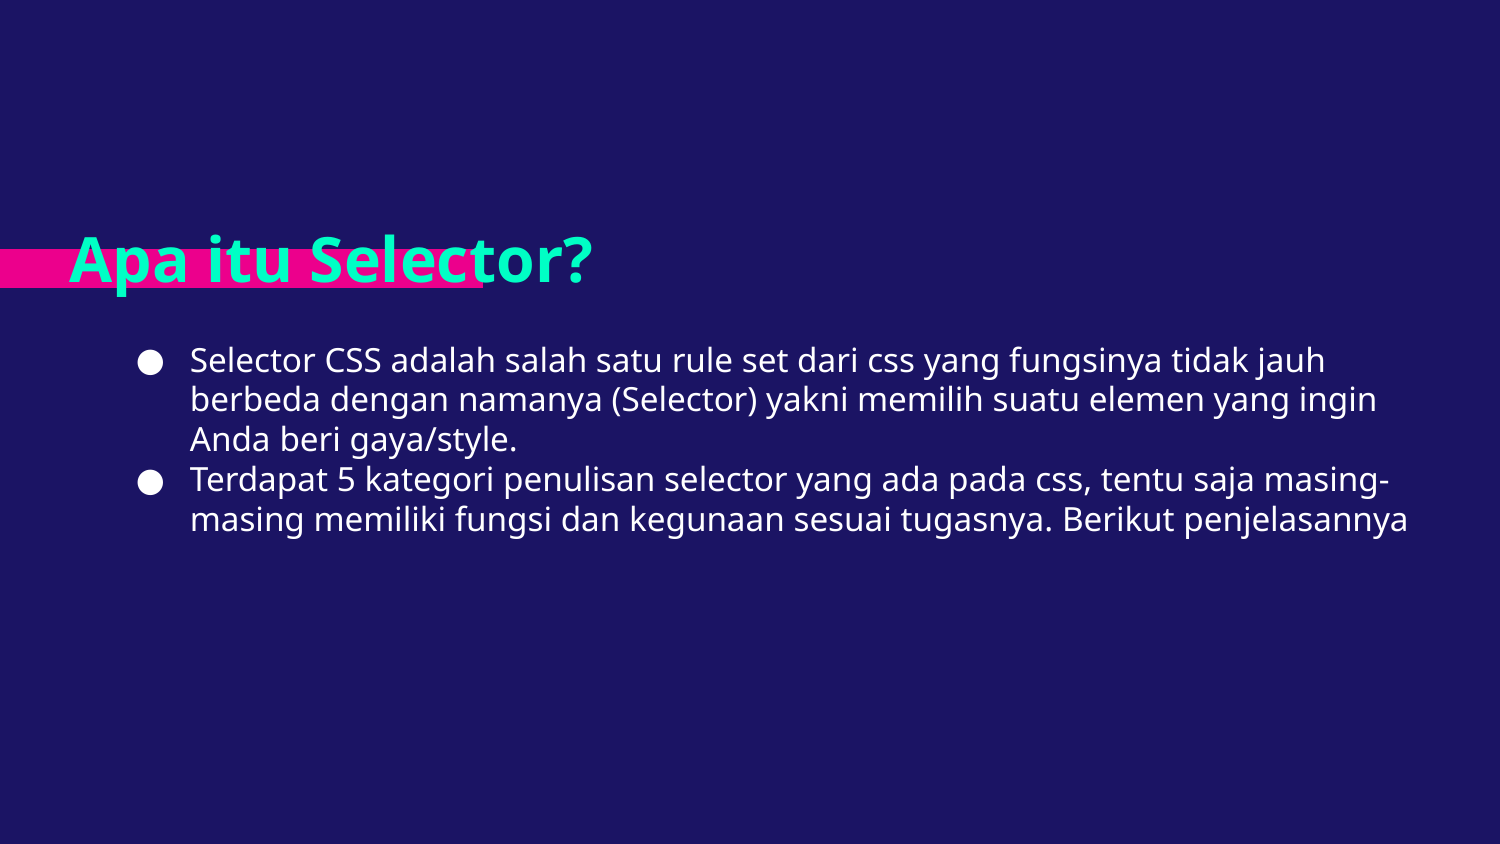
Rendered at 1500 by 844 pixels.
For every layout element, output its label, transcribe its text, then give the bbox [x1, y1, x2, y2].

list Selector CSS adalah salah satu rule set dari css yang fungsinya tidak jauh berbeda dengan namanya (Selector) yakni memilih suatu elemen yang ingin Anda beri gaya/style. Terdapat 5 kategori penulisan selector yang ada pada css, tentu saja masing-masing memiliki fungsi dan kegunaan sesuai tugasnya. Berikut penjelasannya [99, 323, 1434, 674]
title Apa itu Selector? [54, 205, 875, 283]
